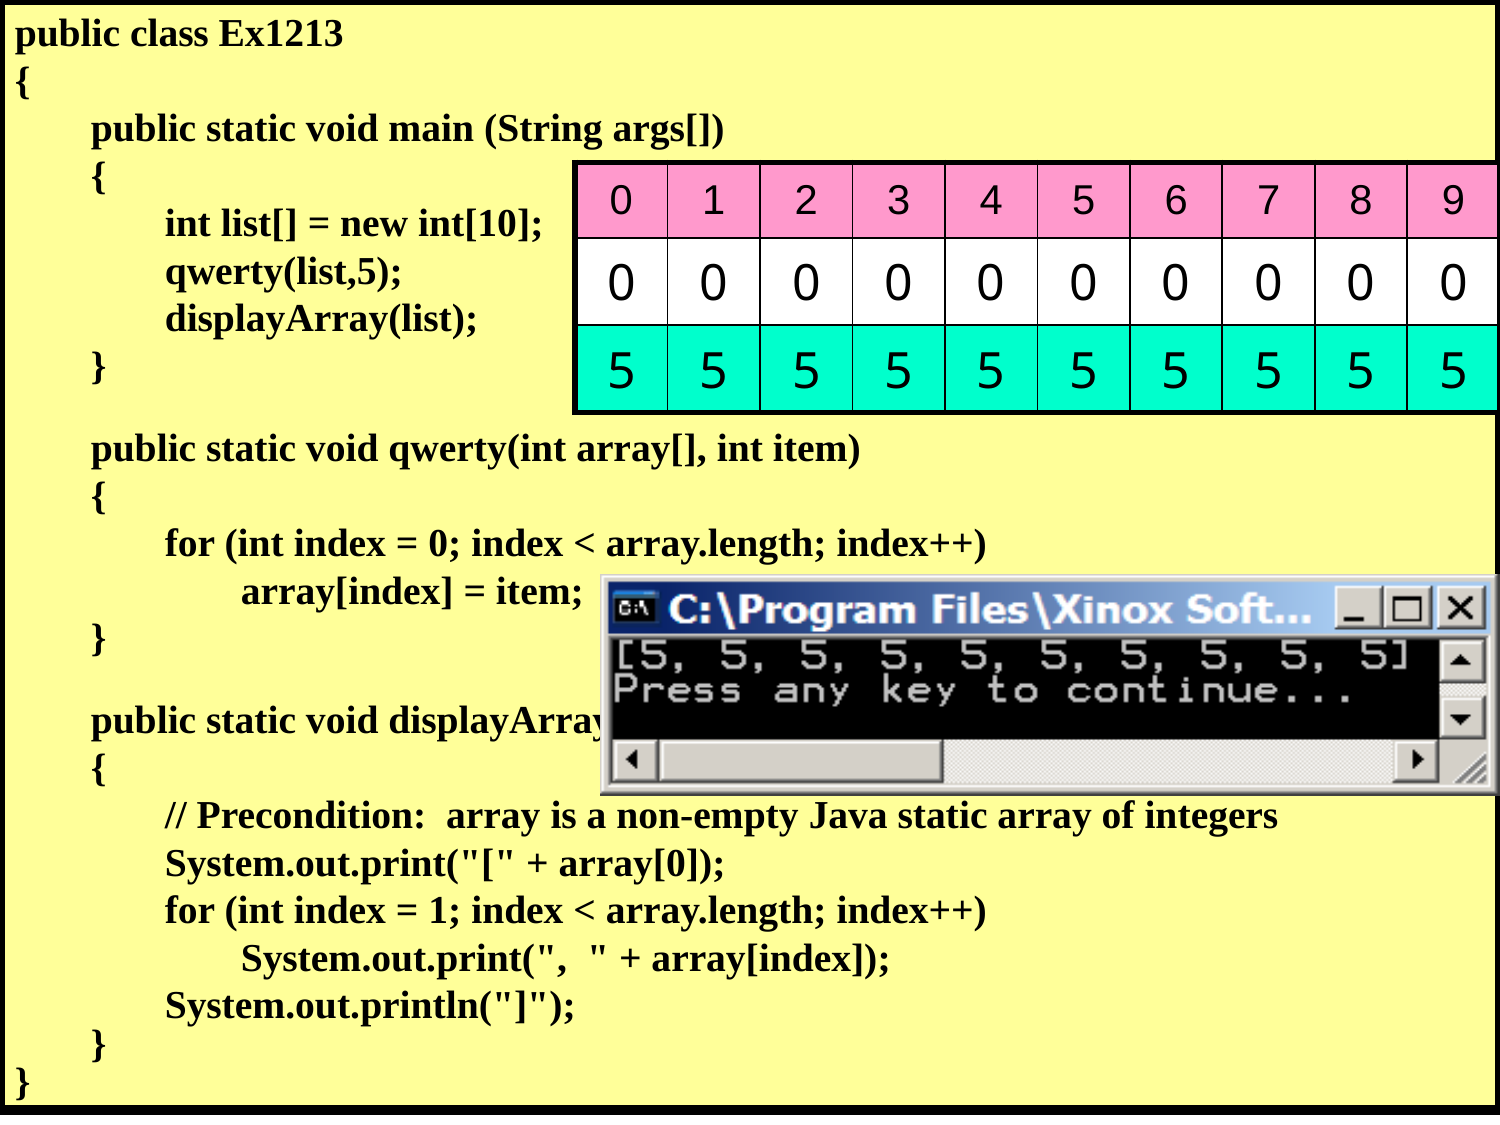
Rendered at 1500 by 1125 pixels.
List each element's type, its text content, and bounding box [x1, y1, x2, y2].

table_cell 5 [1131, 326, 1221, 410]
table_cell 0 [1316, 239, 1406, 324]
table_cell 5 [578, 326, 667, 410]
table_header 2 [761, 165, 852, 237]
table_cell 5 [1038, 326, 1129, 410]
table_cell 5 [946, 326, 1037, 410]
table_cell 5 [1223, 326, 1314, 410]
picture [599, 574, 1500, 796]
table_cell 5 [853, 326, 944, 410]
table_cell 5 [668, 326, 759, 410]
table_header 6 [1131, 165, 1221, 237]
table_cell 0 [1038, 239, 1129, 324]
table_header 4 [946, 165, 1037, 237]
table_header 8 [1316, 165, 1406, 237]
text_box public class Ex1213 { public static void main (String args[]) { int list[] = new int[10]; qwerty(list,5); displayArray(list); } public static void qwerty(int array[], int item) { for (int index = 0; index < array.length; index++) array[index] = item; } public static void displayArray(int array[]) { // Precondition: array is a non-empty Java static array of integers System.out.print("[" + array[0]); for (int index = 1; index < array.length; index++) System.out.print(", " + array[index]); System.out.println("]"); } } [0, 0, 1500, 1111]
table_cell 5 [1316, 326, 1406, 410]
table_header 9 [1408, 165, 1497, 237]
table_header 3 [853, 165, 944, 237]
table_header 7 [1223, 165, 1314, 237]
table_cell 0 [1131, 239, 1221, 324]
table_cell 5 [1408, 326, 1497, 410]
table_cell 0 [1223, 239, 1314, 324]
table_cell 0 [946, 239, 1037, 324]
table_cell 0 [761, 239, 852, 324]
table_cell 0 [1408, 239, 1497, 324]
table_header 1 [668, 165, 759, 237]
table_cell 0 [853, 239, 944, 324]
table_cell 0 [668, 239, 759, 324]
table_header 0 [578, 165, 667, 237]
table_cell 5 [761, 326, 852, 410]
table_header 5 [1038, 165, 1129, 237]
table_cell 0 [578, 239, 667, 324]
